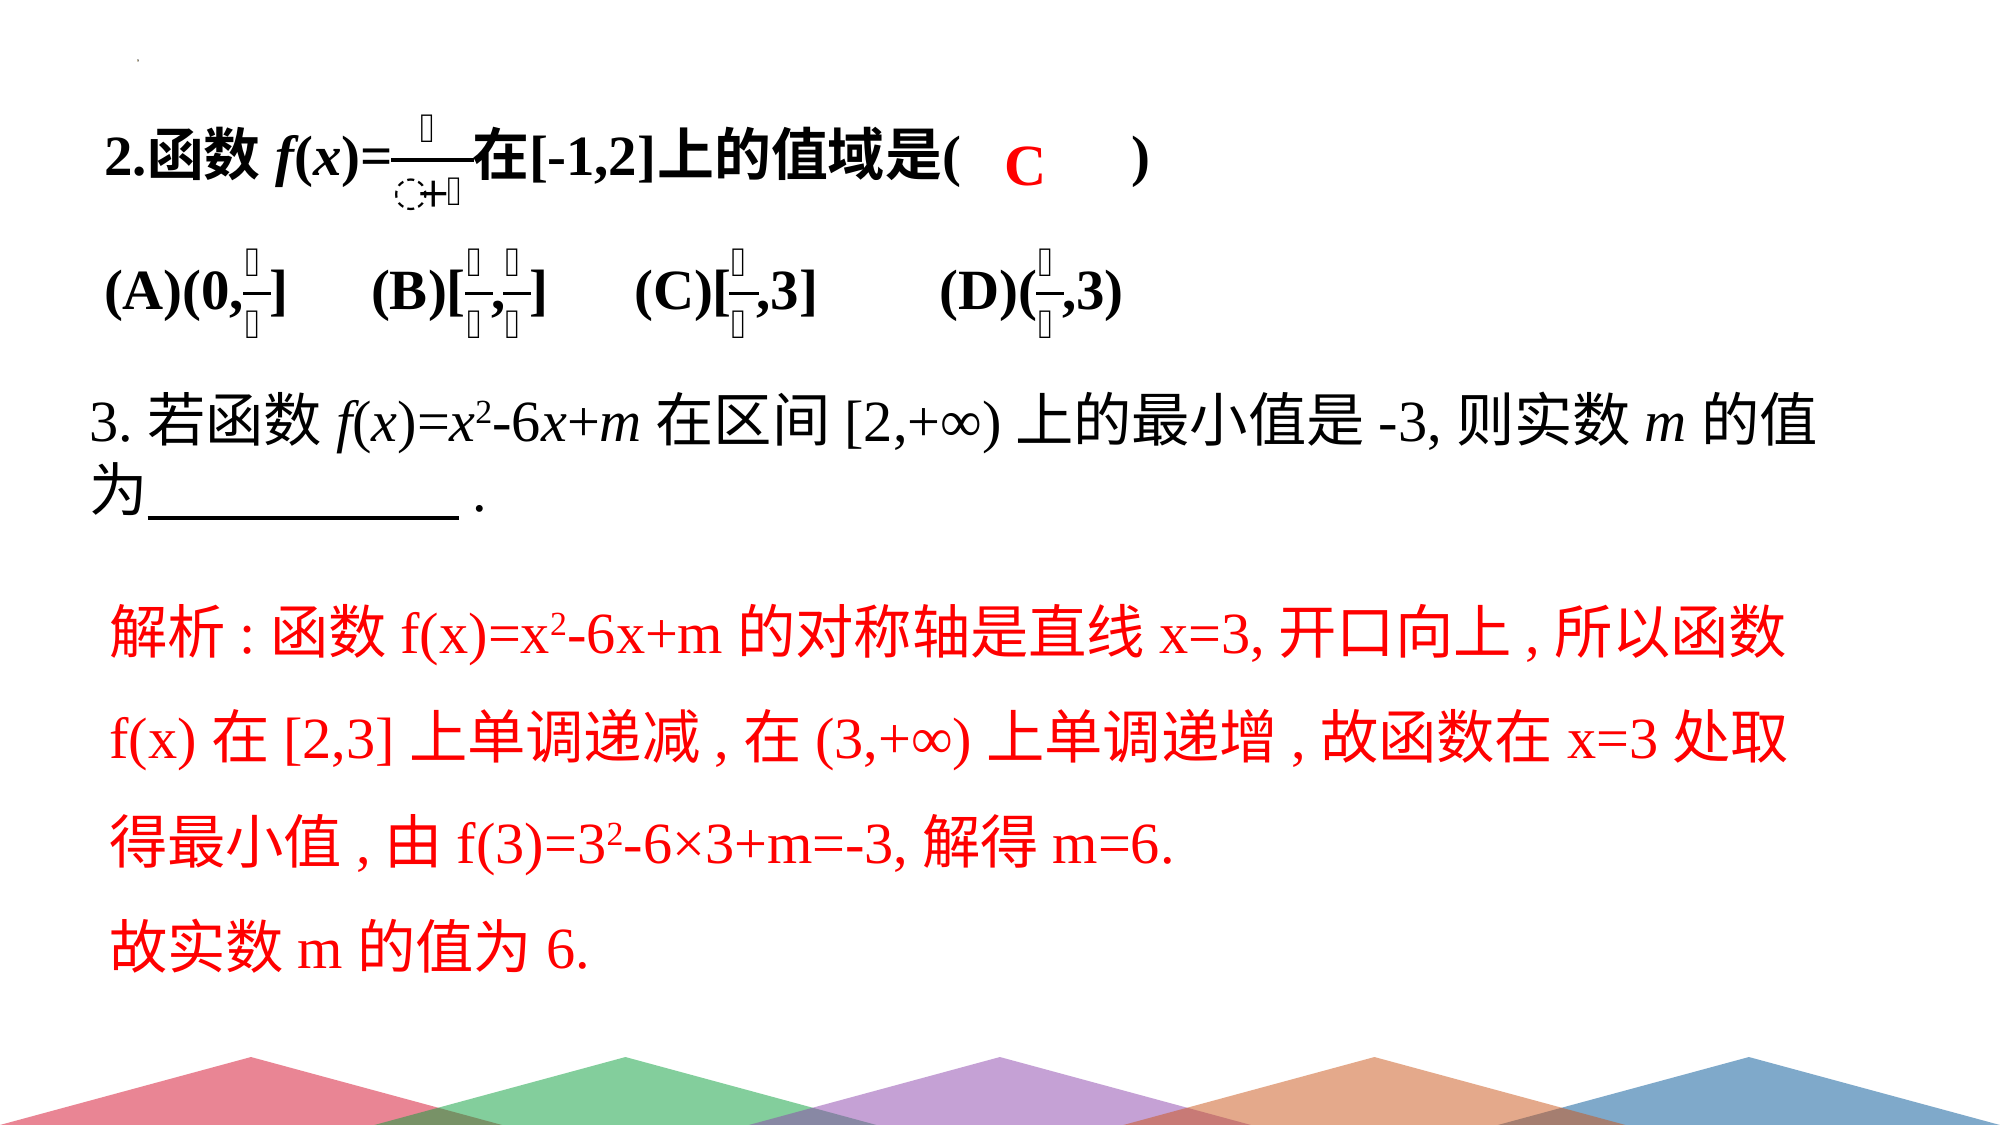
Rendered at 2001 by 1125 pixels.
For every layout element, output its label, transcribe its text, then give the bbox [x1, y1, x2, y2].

text_box [1123, 1057, 1626, 1125]
text_box [748, 1057, 1186, 1125]
text_box [374, 1057, 811, 1125]
text_box [0, 1057, 437, 1125]
text_box 3.若函数f(x)=x2-6x+m在区间[2,+∞)上的最小值是-3,则实数m的值 为 . [74, 375, 1899, 531]
text_box 解析:函数f(x)=x2-6x+m的对称轴是直线x=3,开口向上,所以函数f(x)在[2,3]上单调递减,在(3,+∞)上单调递增,故函数在x=3处取得最小值,由f(3)=32-6×3+m=-3,解得m=6. 故实数m的值为6. [94, 552, 1860, 987]
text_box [104, 90, 2000, 358]
text_box [1563, 1057, 2000, 1125]
